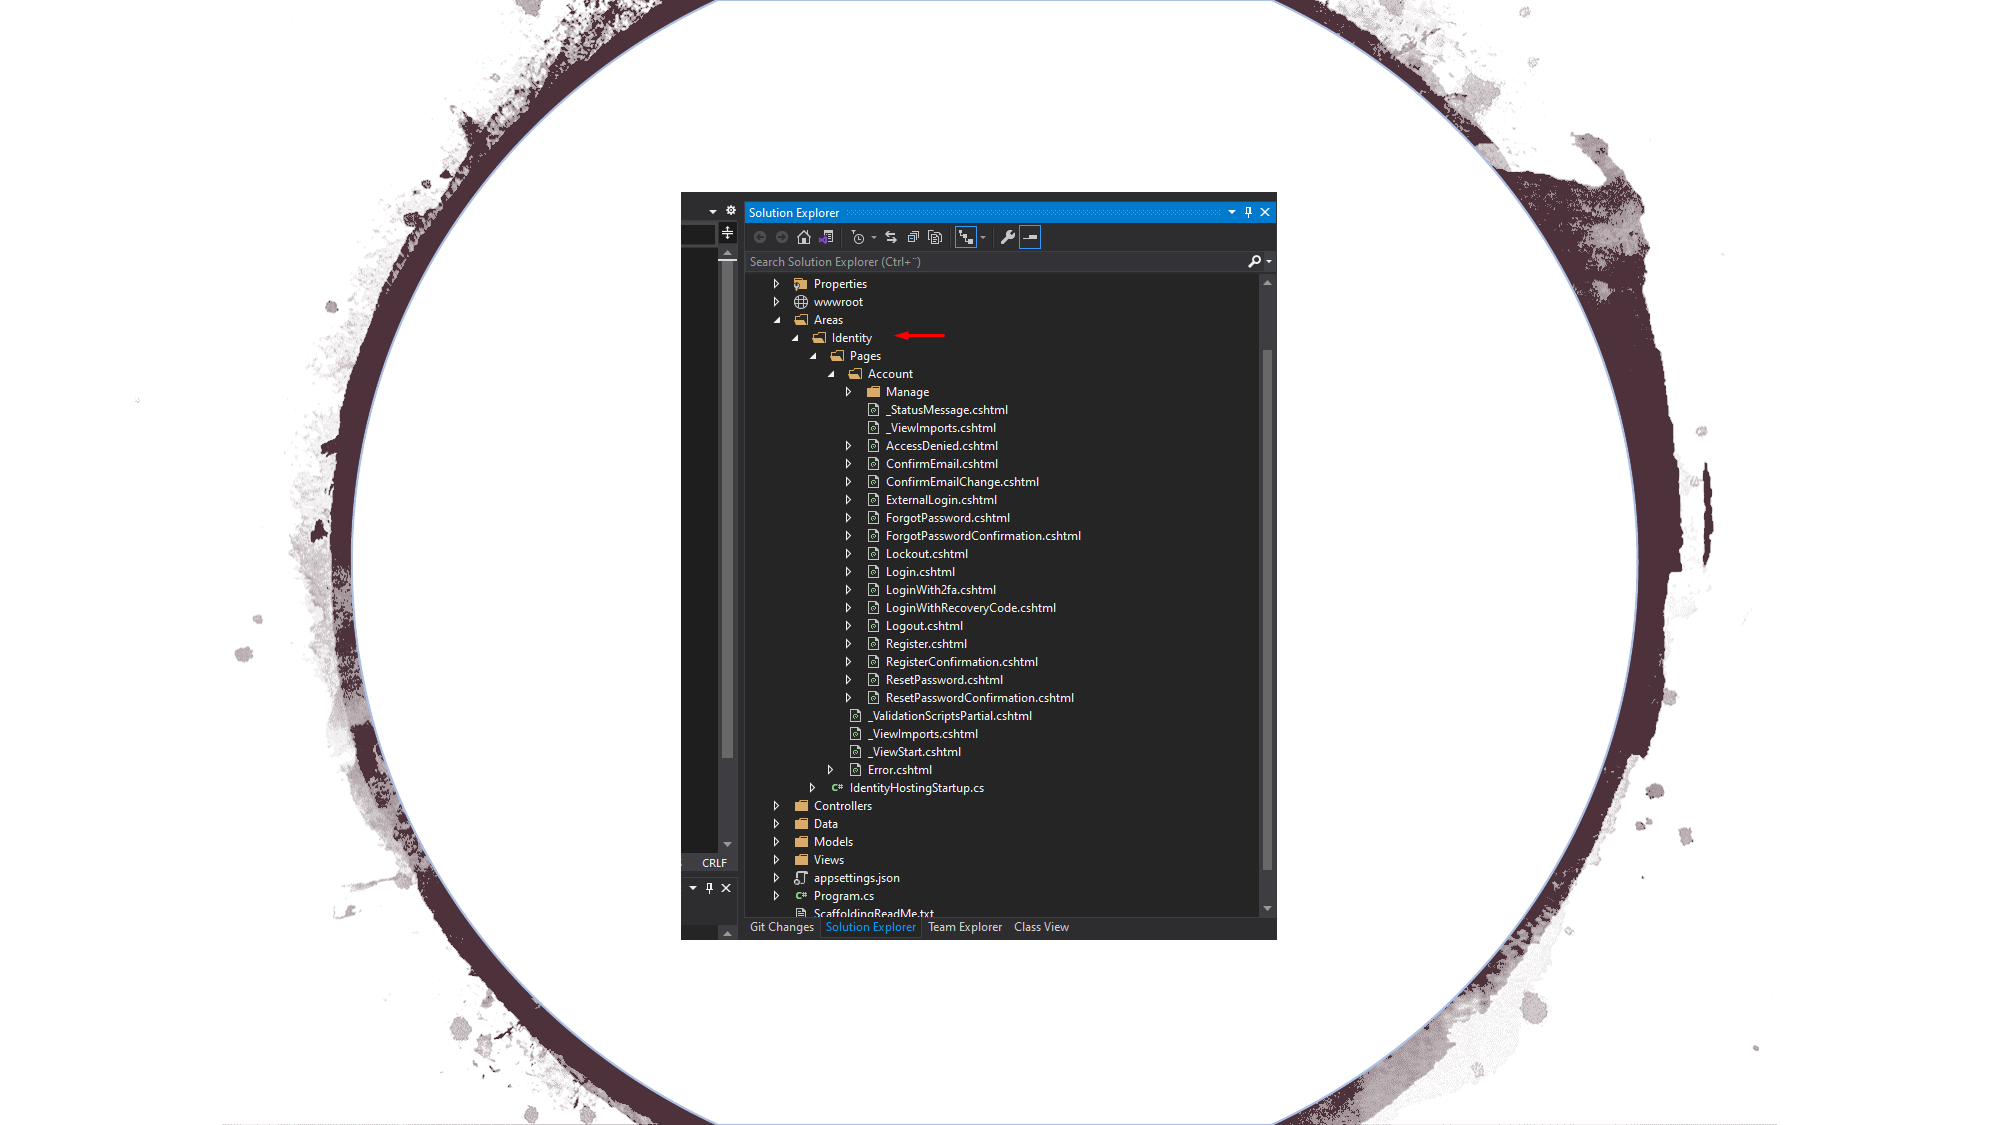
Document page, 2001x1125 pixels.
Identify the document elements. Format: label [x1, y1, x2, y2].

picture [0, 0, 2000, 1125]
list [681, 192, 1277, 940]
